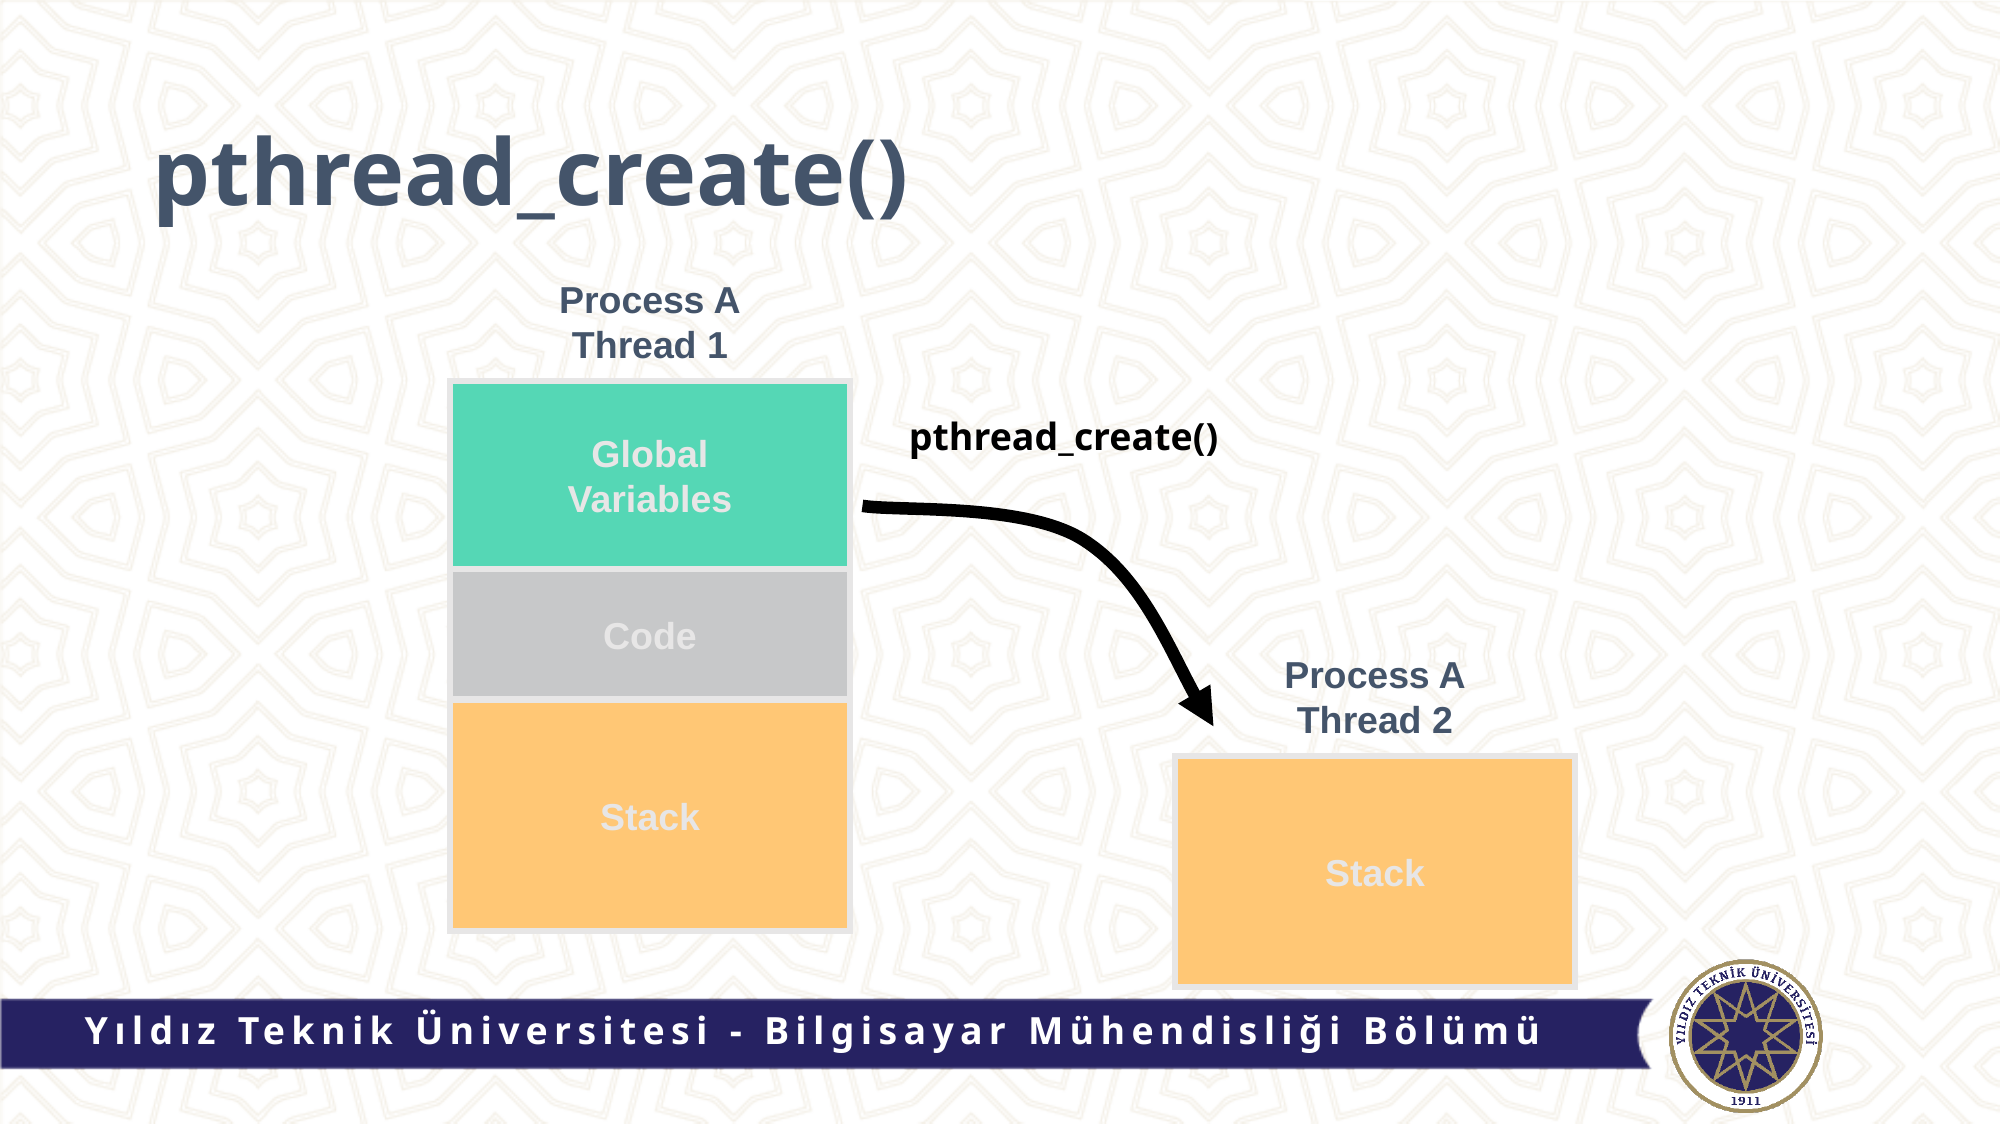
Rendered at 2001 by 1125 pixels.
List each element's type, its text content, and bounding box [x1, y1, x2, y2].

title pthread_create() [137, 59, 1863, 278]
picture [0, 0, 2000, 1125]
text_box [449, 380, 850, 931]
text_box Process A Thread 1 [450, 280, 850, 362]
text_box Process A Thread 2 [1175, 655, 1575, 737]
text_box [862, 505, 1214, 727]
text_box Stack [1175, 755, 1575, 988]
footer Yıldız Teknik Üniversitesi - Bilgisayar Mühendisliği Bölümü [0, 997, 1628, 1069]
text_box pthread_create() [894, 405, 1234, 466]
